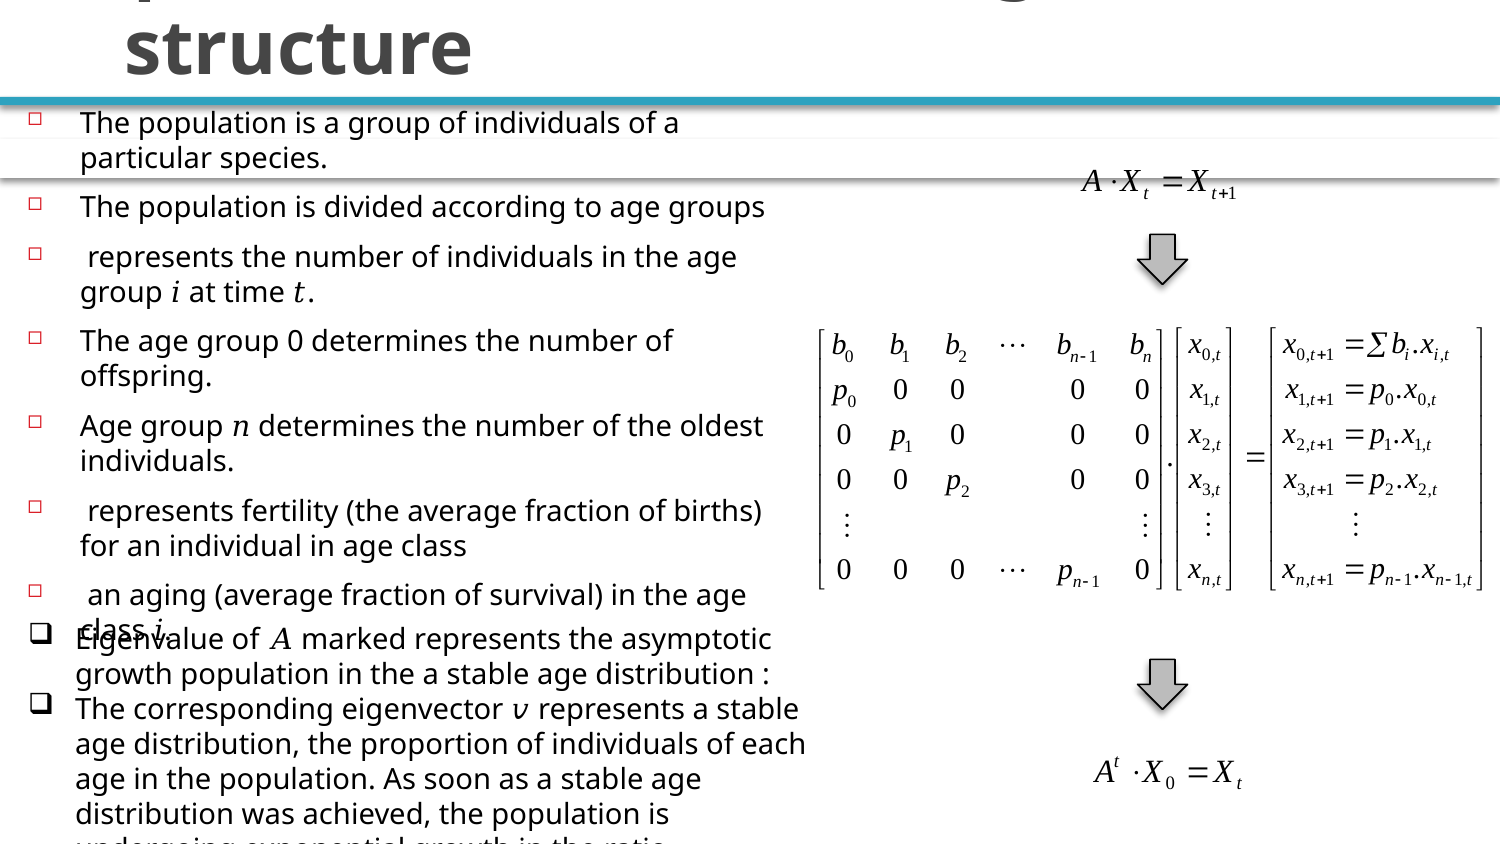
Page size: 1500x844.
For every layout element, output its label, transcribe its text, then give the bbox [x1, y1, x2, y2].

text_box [1074, 159, 1242, 208]
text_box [1087, 746, 1249, 799]
title Population models with age structure [24, 19, 1463, 97]
text_box [1136, 233, 1189, 285]
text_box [811, 321, 1494, 598]
text_box [1136, 658, 1189, 710]
